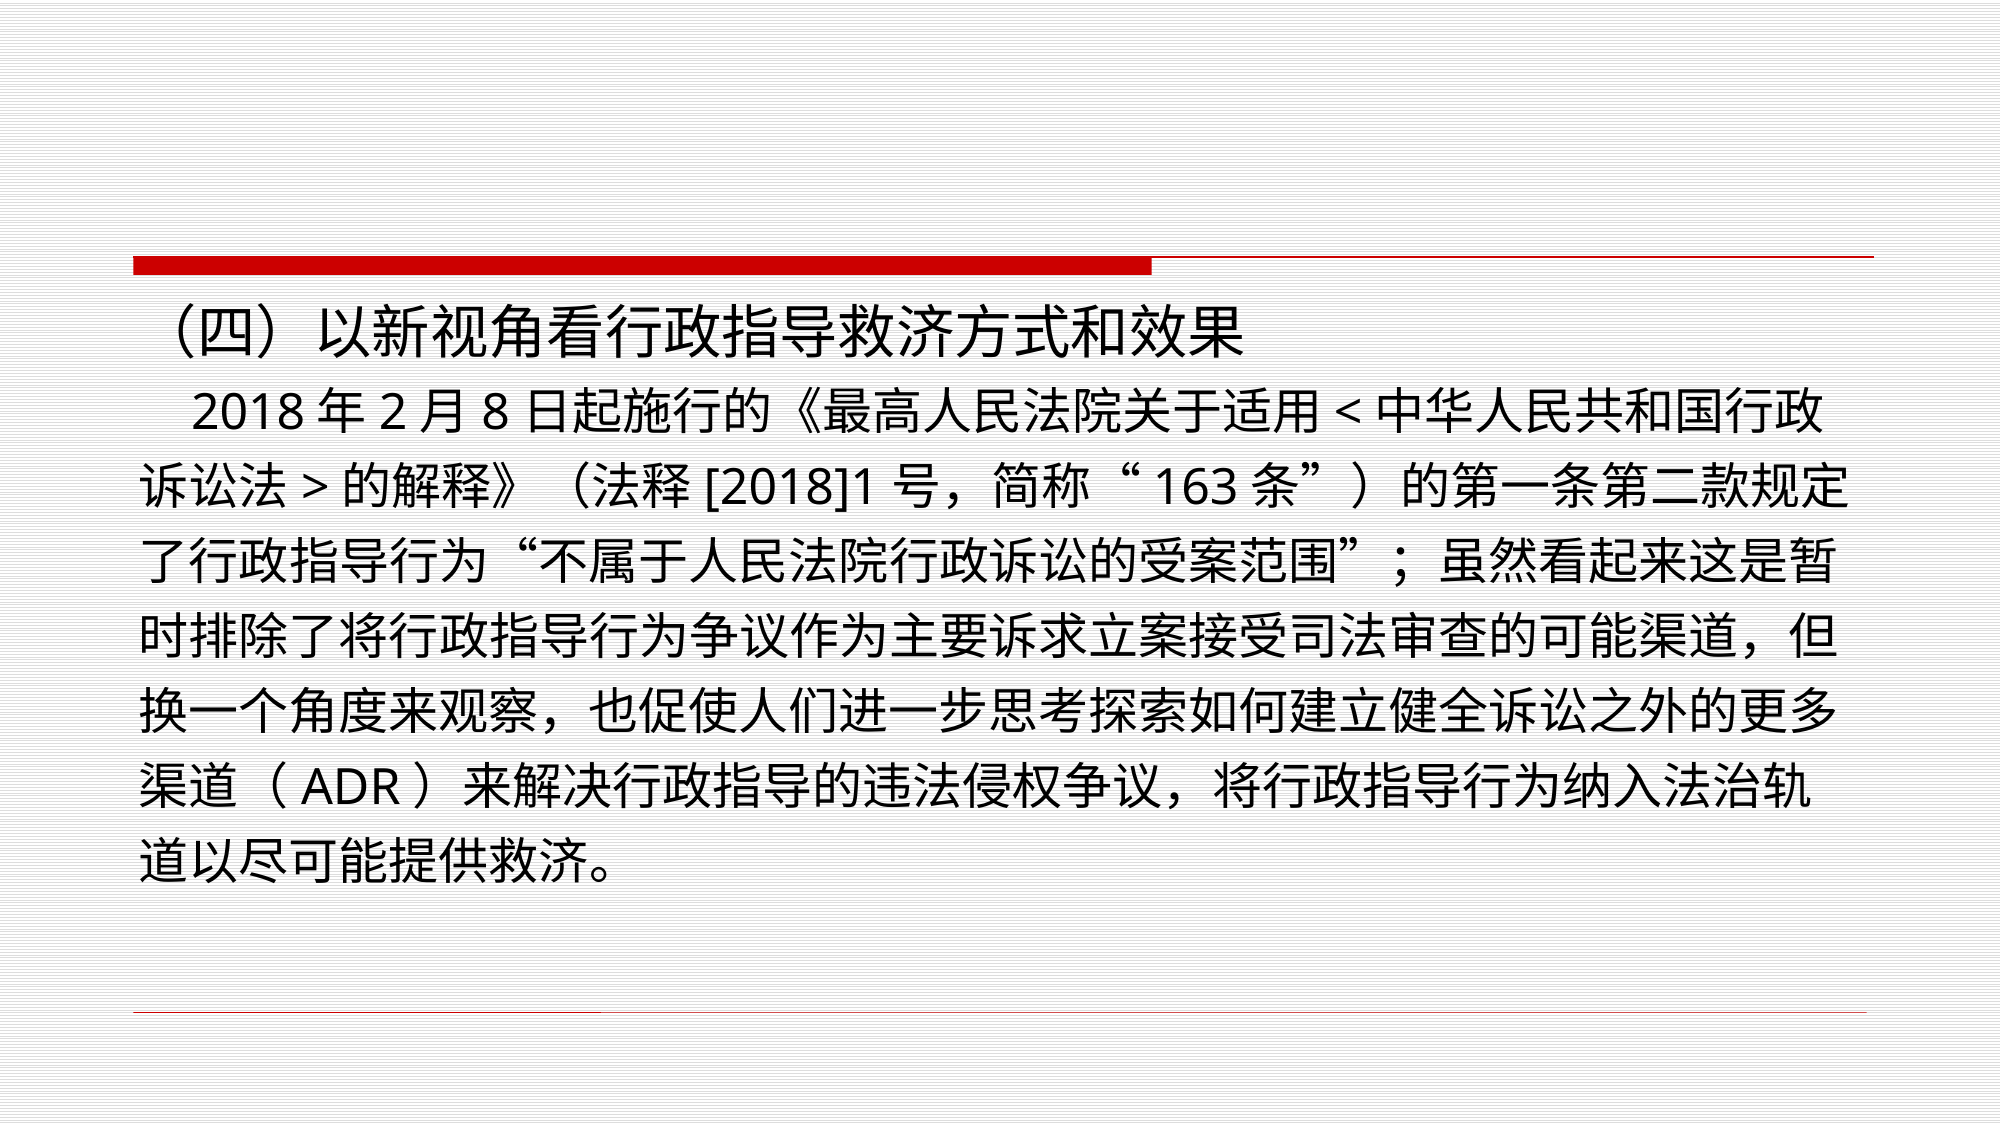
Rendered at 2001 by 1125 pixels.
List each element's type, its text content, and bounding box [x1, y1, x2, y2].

list （四）以新视角看行政指导救济方式和效果 2018年2月8日起施行的《最高人民法院关于适用<中华人民共和国行政诉讼法>的解释》（法释[2018]1号，简称“163条”）的第一条第二款规定了行政指导行为“不属于人民法院行政诉讼的受案范围”；虽然看起来这是暂时排除了将行政指导行为争议作为主要诉求立案接受司法审查的可能渠道，但换一个角度来观察，也促使人们进一步思考探索如何建立健全诉讼之外的更多渠道（ADR）来解决行政指导的违法侵权争议，将行政指导行为纳入法治轨道以尽可能提供救济。 [123, 287, 1875, 988]
